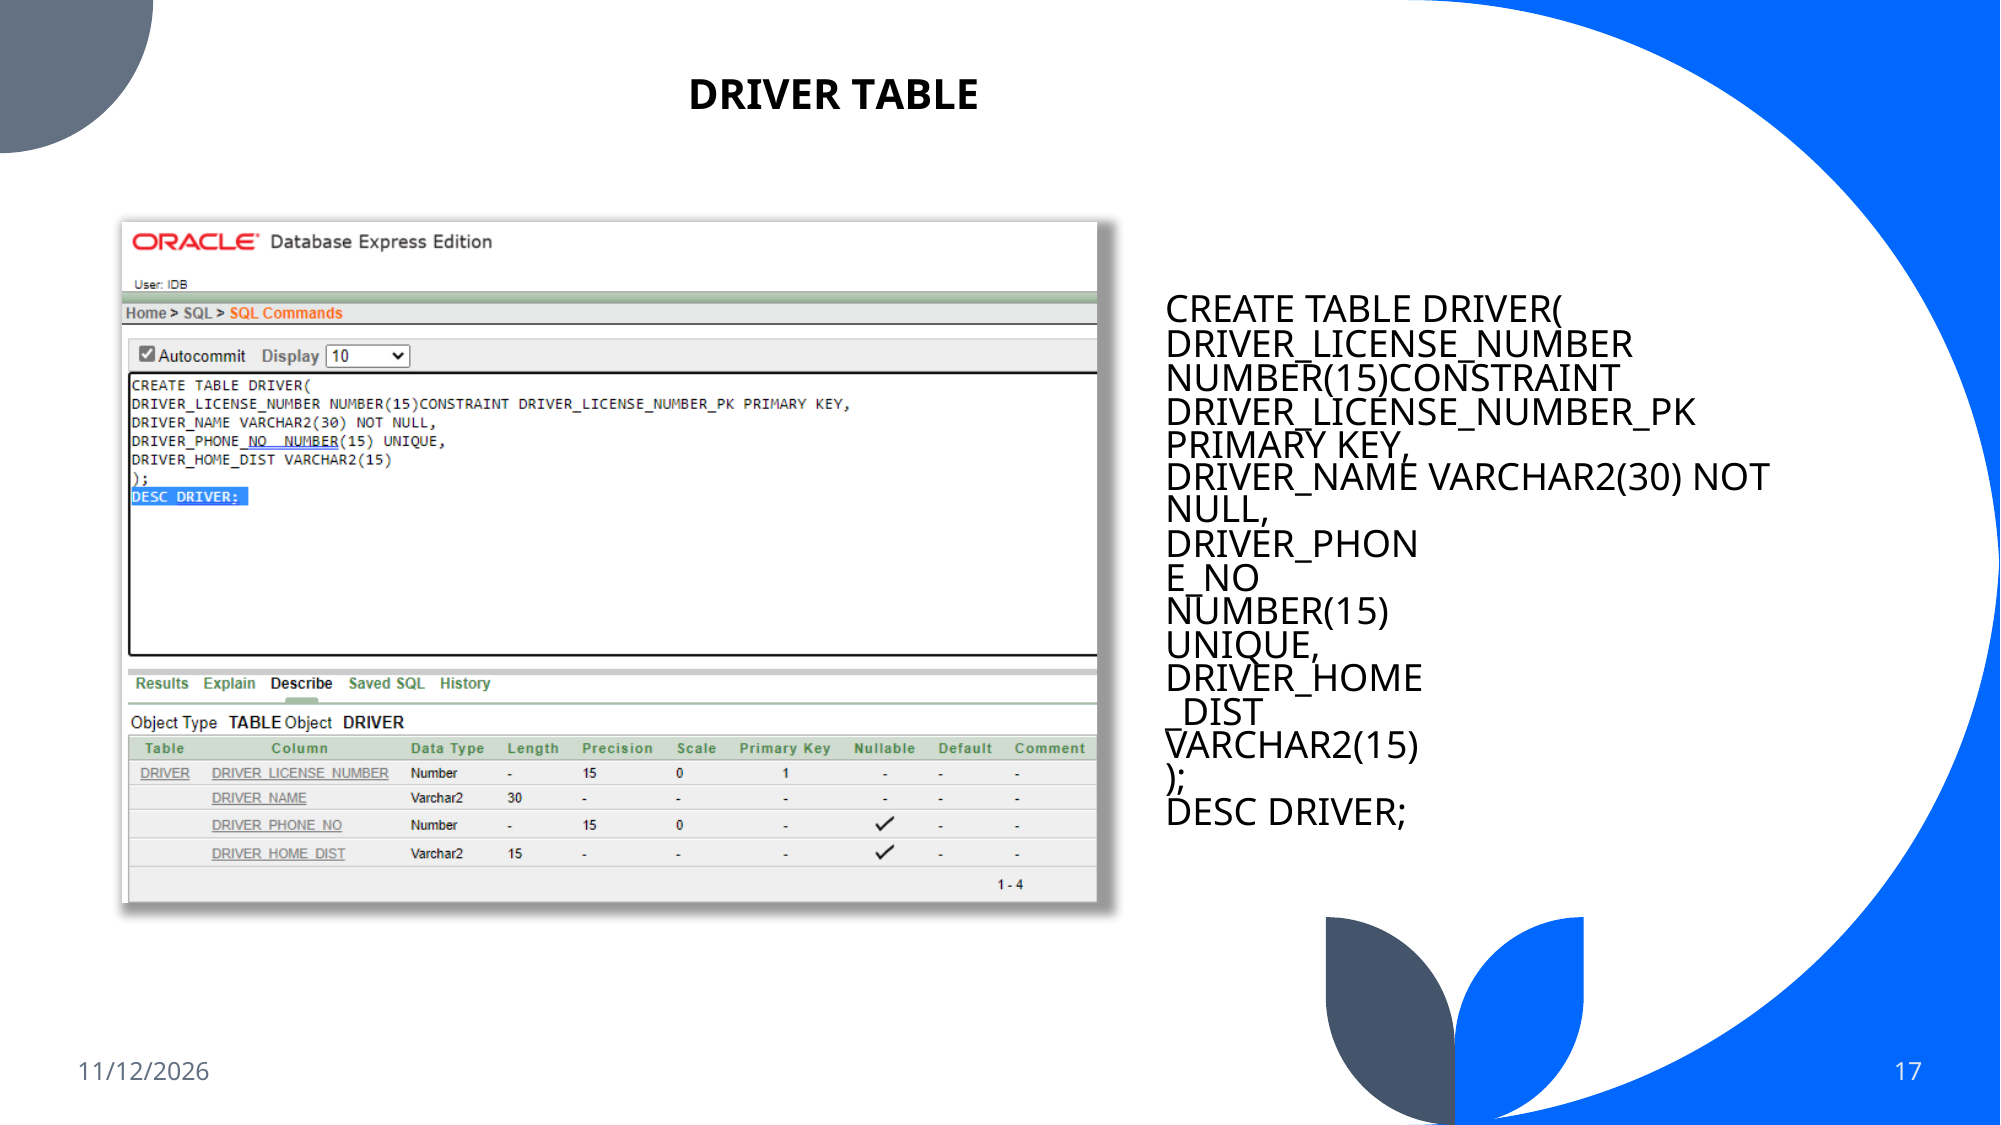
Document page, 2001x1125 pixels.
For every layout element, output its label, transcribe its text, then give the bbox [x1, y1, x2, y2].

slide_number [62, 1042, 513, 1103]
text_box [122, 222, 1098, 903]
slide_number 17 [1665, 1042, 1938, 1103]
text_box CREATE TABLE DRIVER( DRIVER_LICENSE_NUMBER NUMBER(15)CONSTRAINT DRIVER_LICENSE_NUMBER_PK PRIMARY KEY, DRIVER_NAME VARCHAR2(30) NOT NULL, DRIVER_PHONE_NO NUMBER(15) UNIQUE, DRIVER_HOME_DIST VARCHAR2(15) ); DESC DRIVER; [1163, 205, 1795, 833]
text_box DRIVER TABLE [609, 67, 1164, 118]
